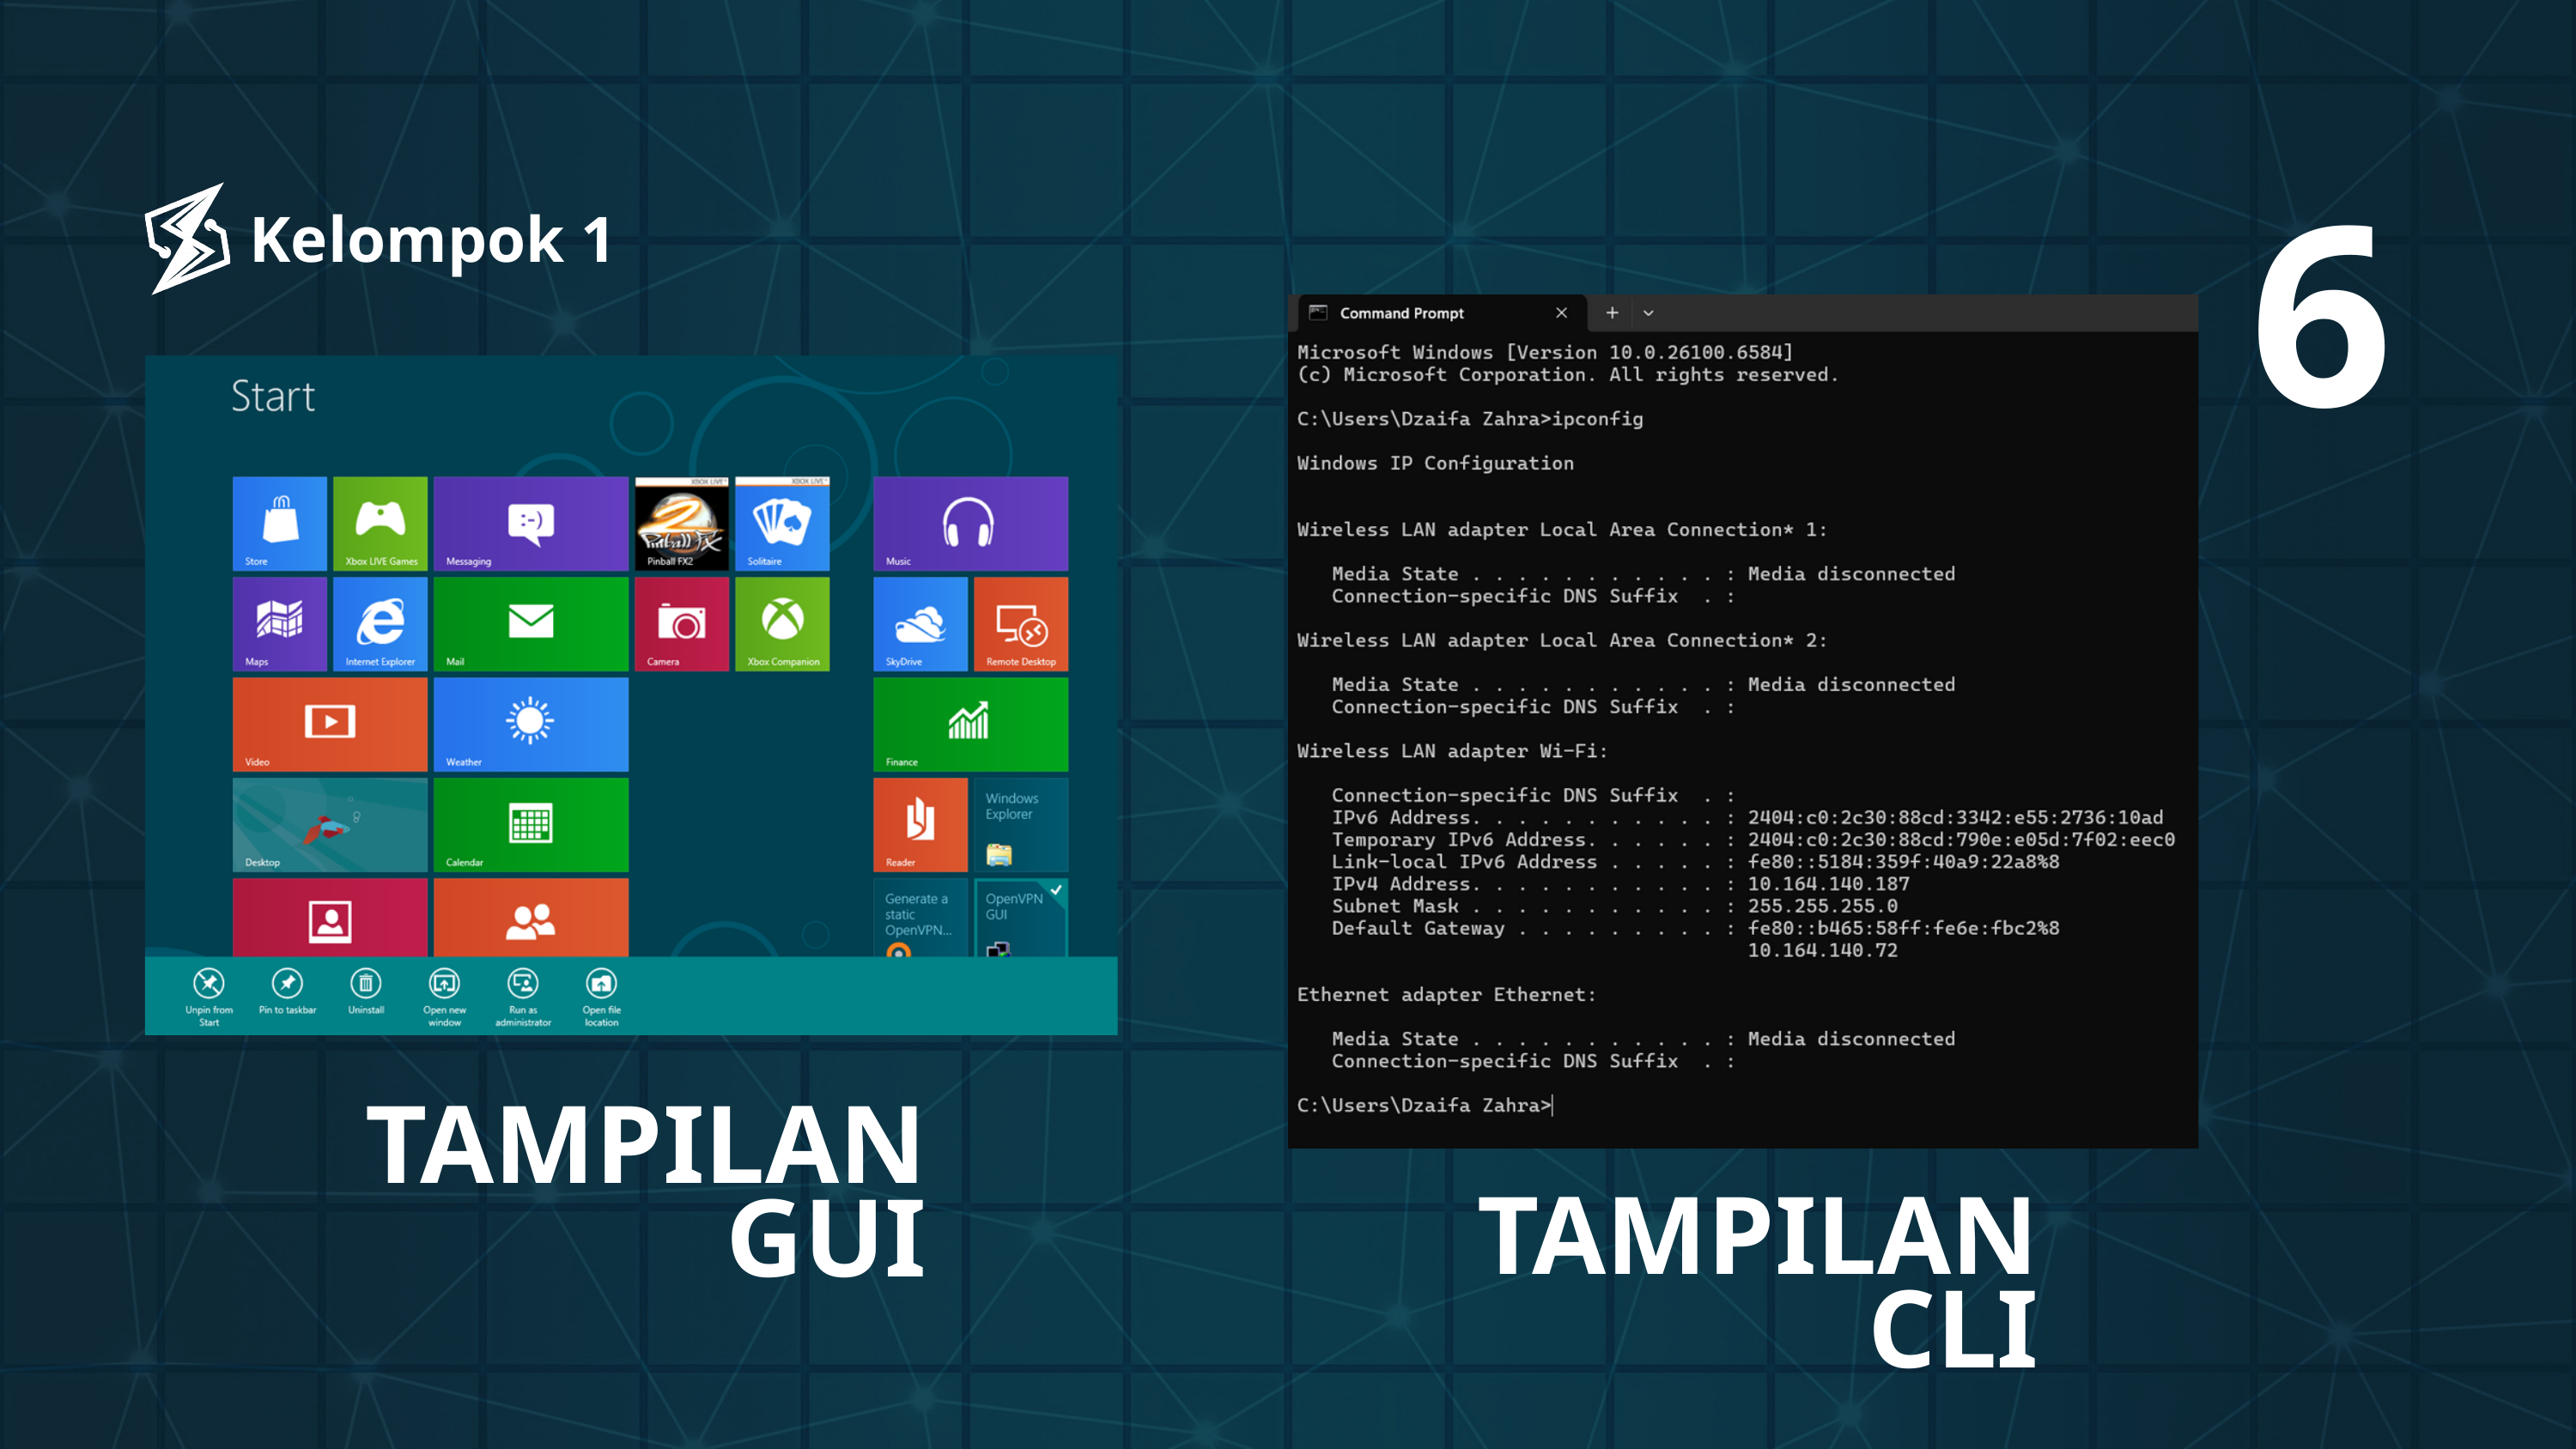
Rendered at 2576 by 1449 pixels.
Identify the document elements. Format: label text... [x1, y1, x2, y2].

text_box TAMPILAN GUI [335, 1111, 927, 1299]
text_box [144, 355, 1118, 1035]
text_box [1287, 294, 2199, 1149]
text_box [144, 182, 231, 295]
text_box Kelompok 1 [249, 186, 665, 275]
text_box [0, 0, 2576, 1449]
text_box 6 [2213, 106, 2432, 457]
text_box TAMPILAN CLI [1447, 1202, 2039, 1390]
